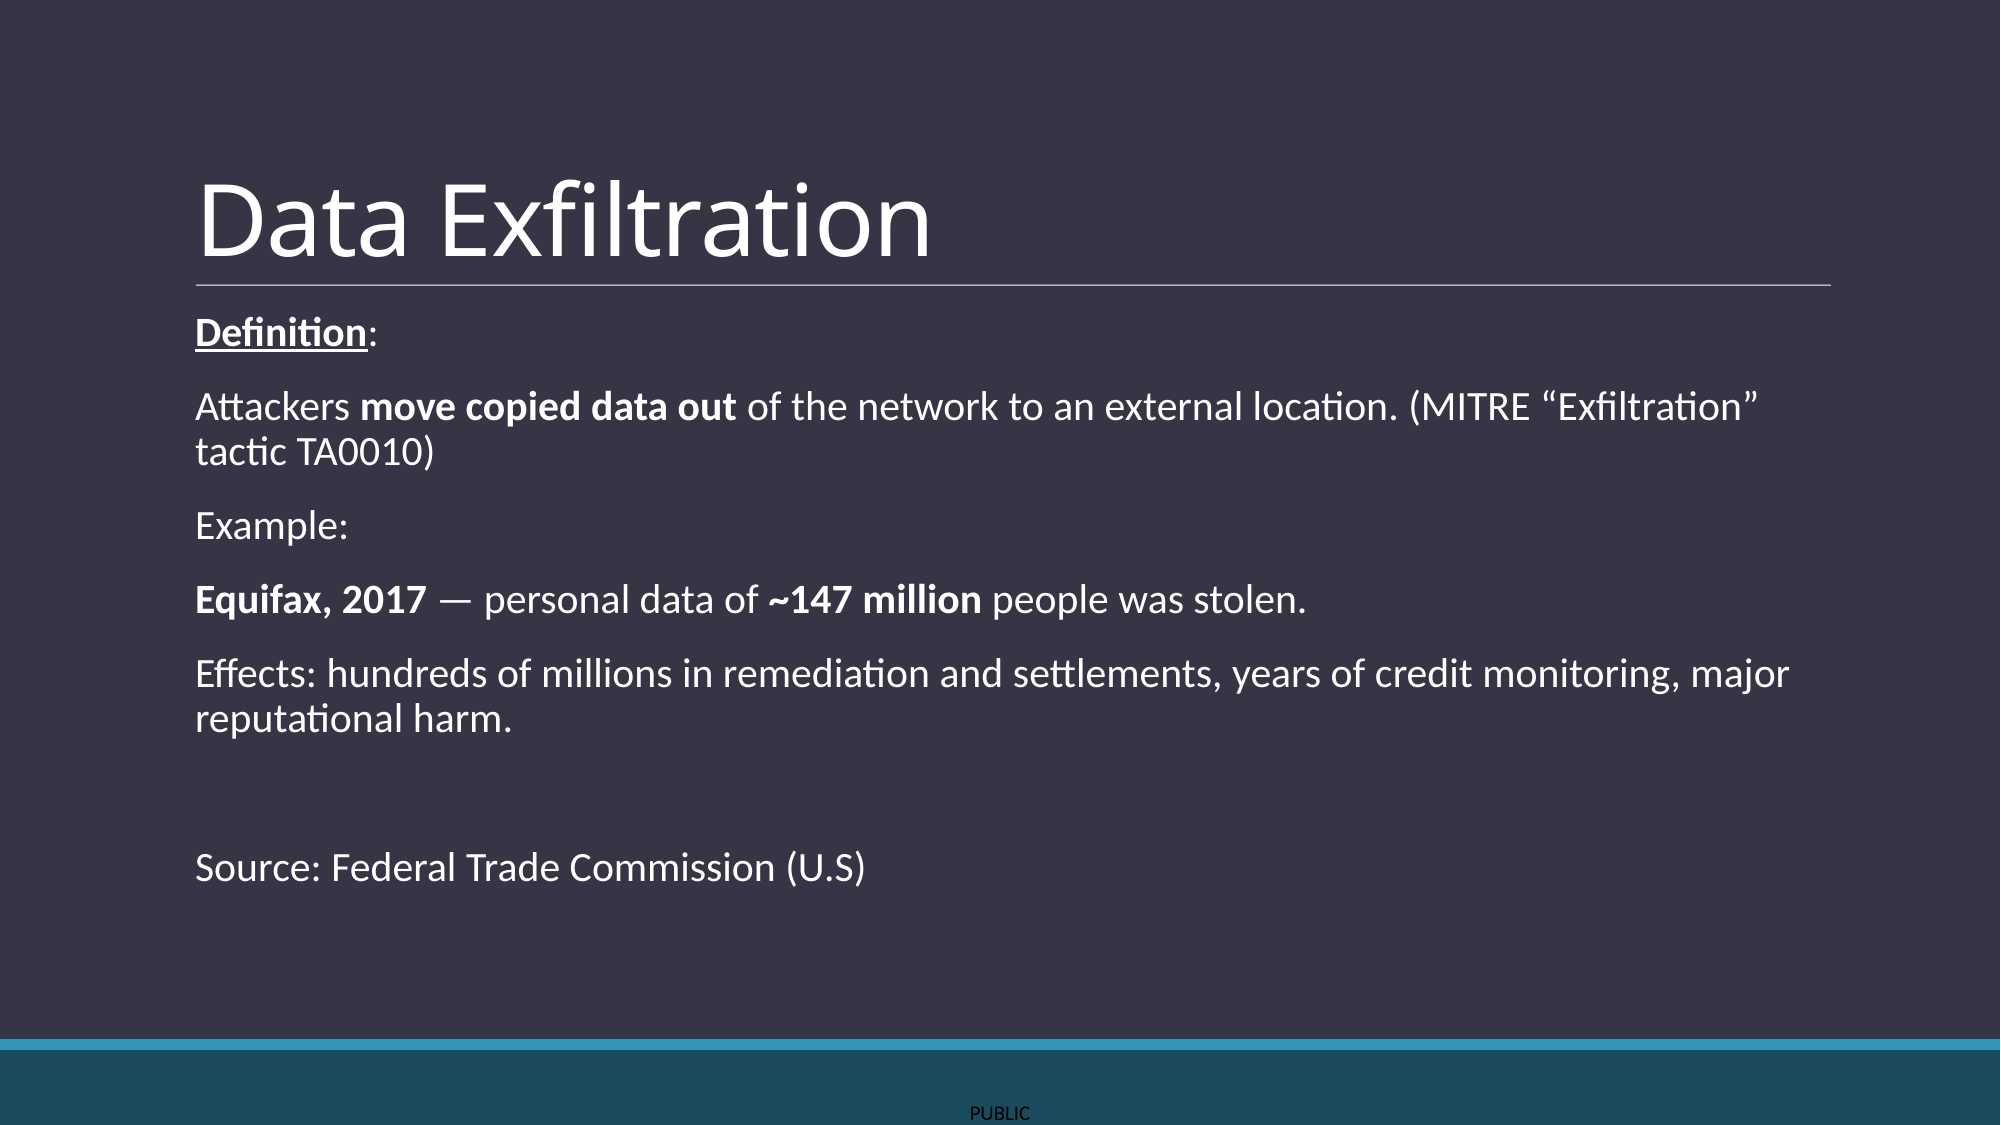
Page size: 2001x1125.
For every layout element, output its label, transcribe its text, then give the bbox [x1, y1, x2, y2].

title Data Exfiltration [180, 47, 1830, 285]
list Definition: Attackers move copied data out of the network to an external location. (MITRE “Exfiltration” tactic TA0010) Example: Equifax, 2017 — personal data of ~147 million people was stolen. Effects: hundreds of millions in remediation and settlements, years of credit monitoring, major reputational harm. Source: Federal Trade Commission (U.S) [180, 302, 1830, 963]
